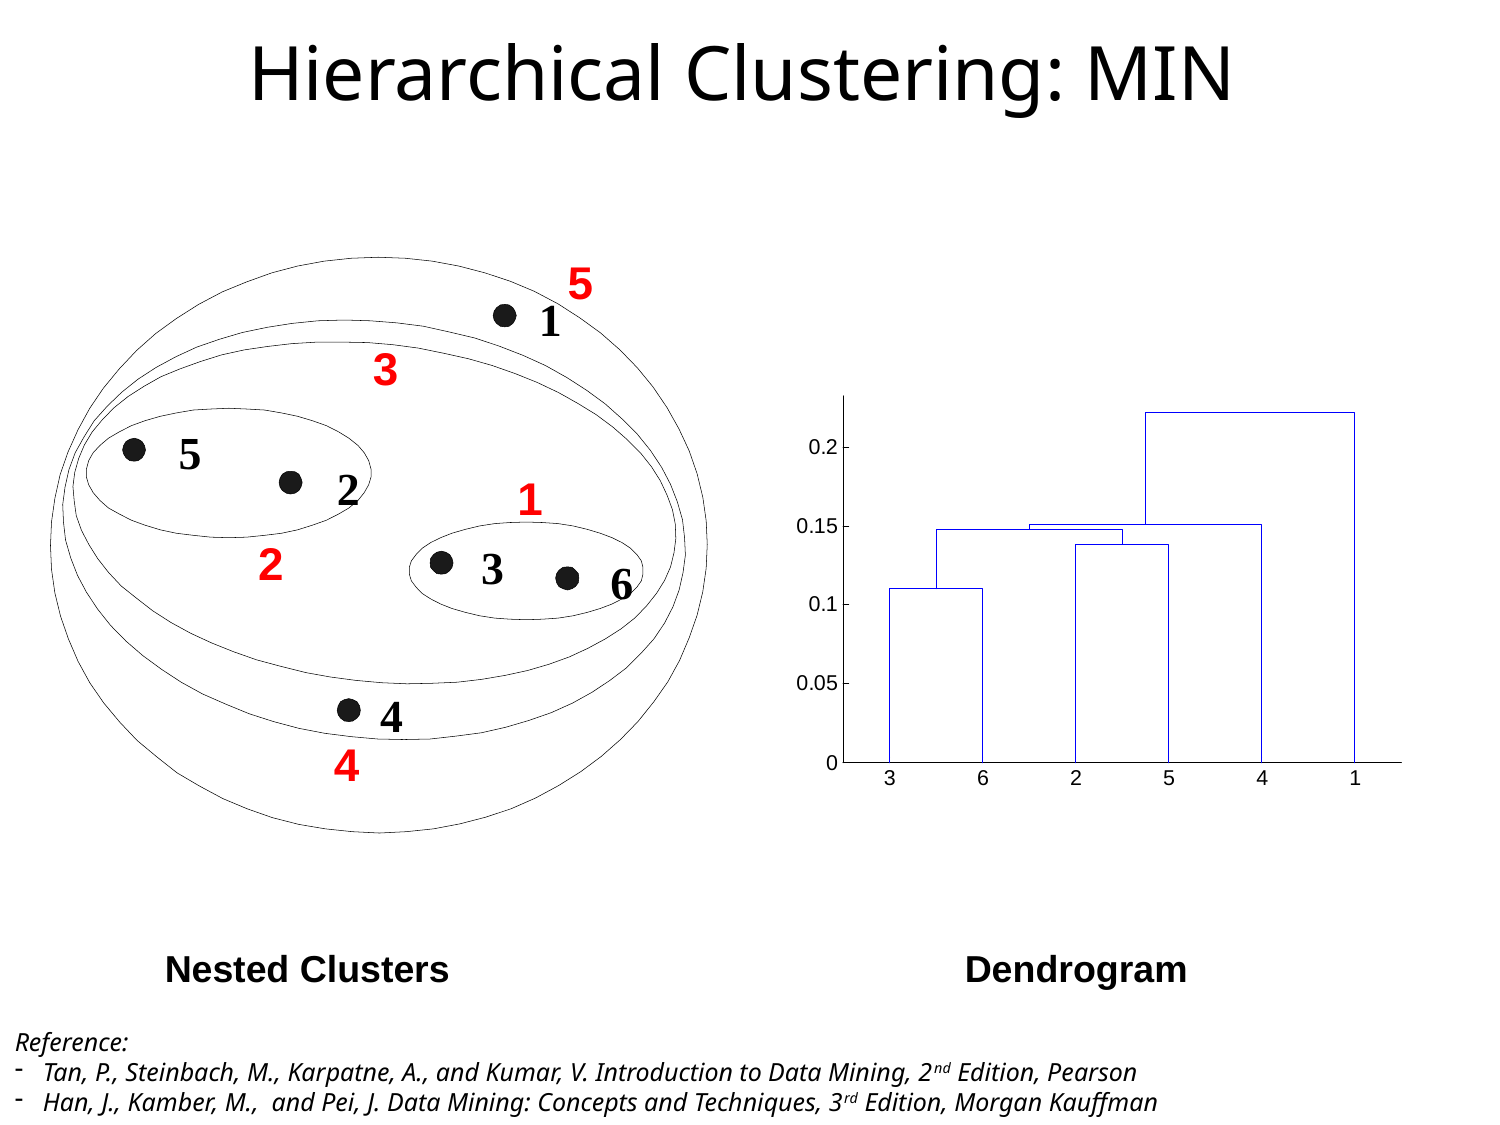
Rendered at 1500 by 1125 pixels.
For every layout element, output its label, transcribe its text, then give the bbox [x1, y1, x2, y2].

text_box Dendrogram [949, 937, 1325, 998]
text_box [50, 253, 708, 834]
title Hierarchical Clustering: MIN [62, 24, 1422, 116]
picture [749, 362, 1470, 813]
text_box Nested Clusters [150, 937, 700, 998]
